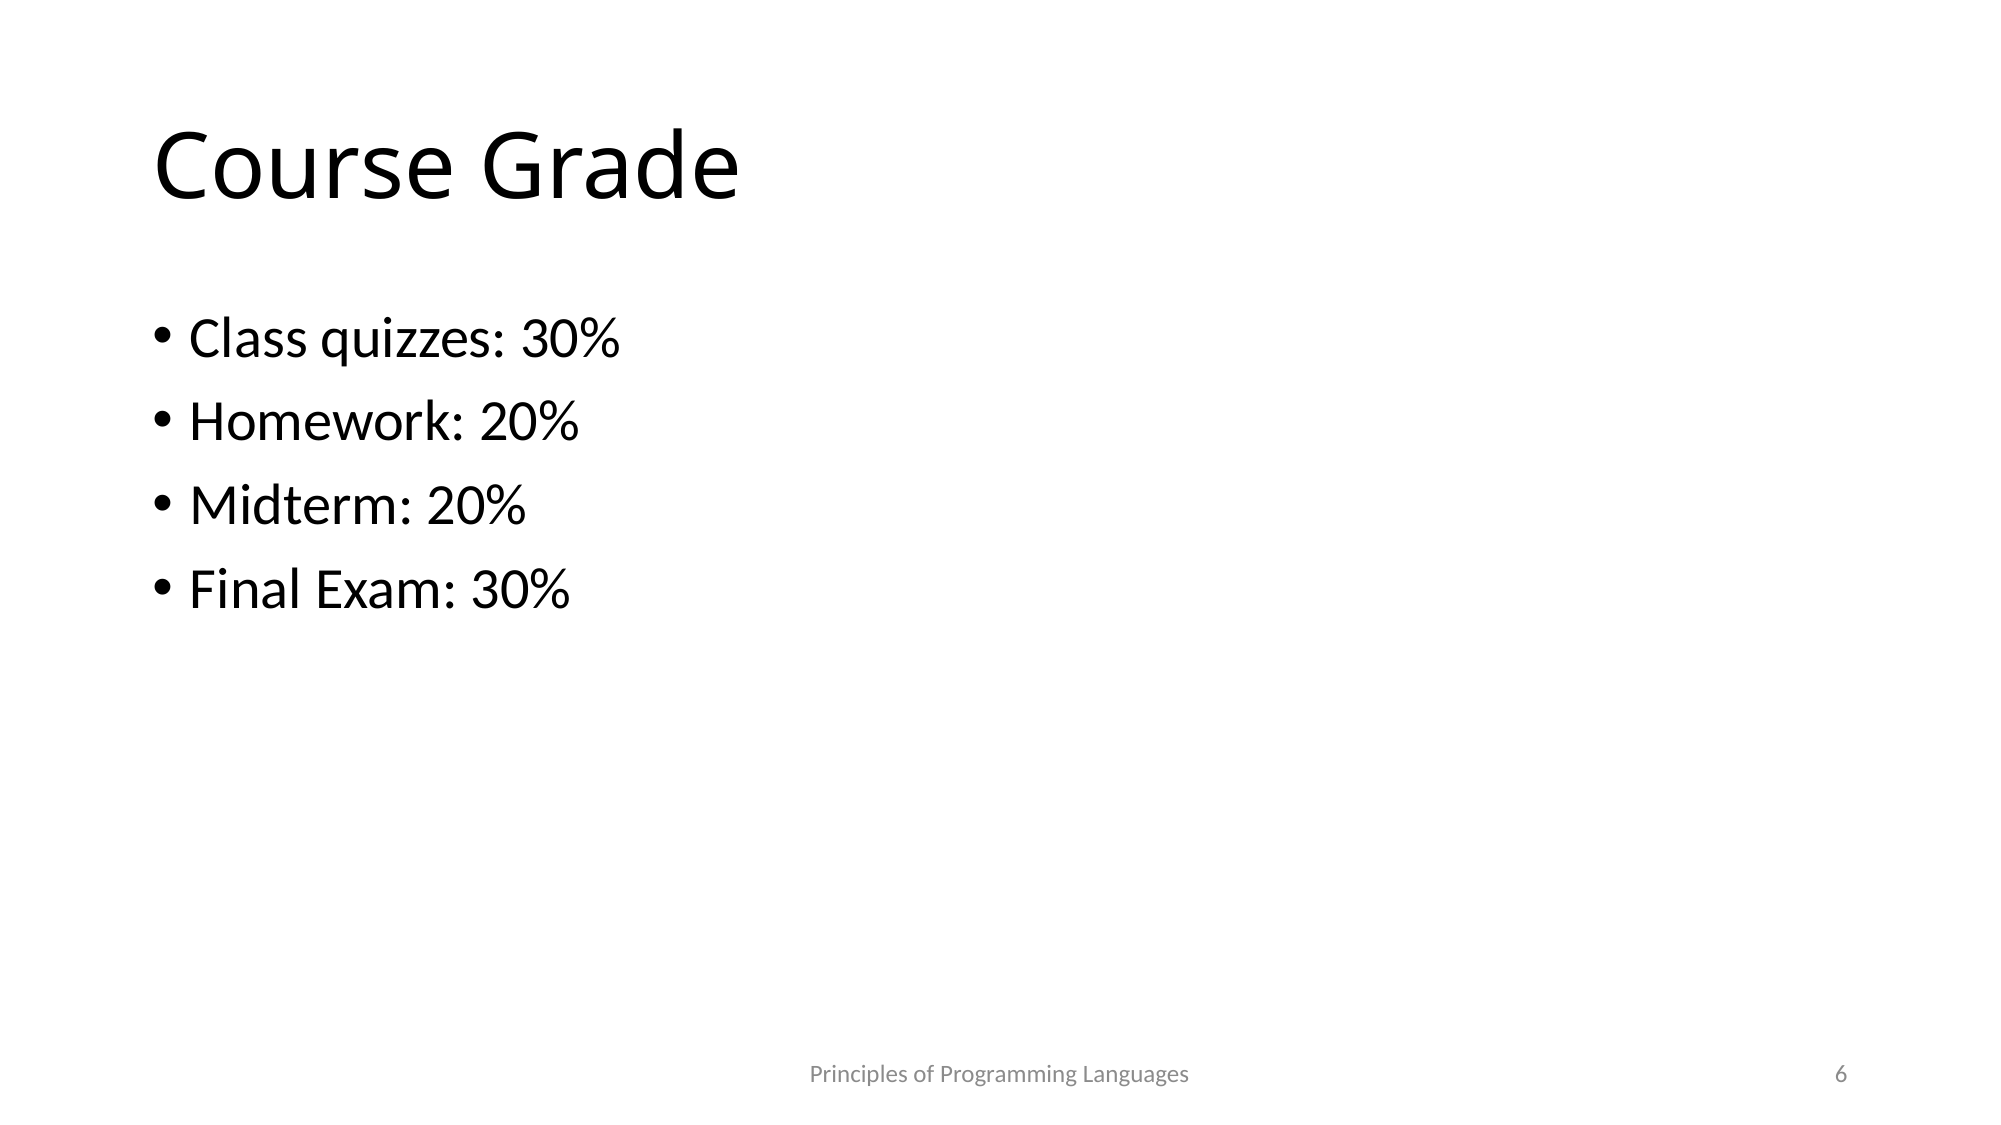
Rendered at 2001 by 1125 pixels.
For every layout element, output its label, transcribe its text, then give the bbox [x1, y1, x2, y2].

title Course Grade [137, 59, 1863, 278]
footer Principles of Programming Languages [662, 1042, 1338, 1103]
slide_number 6 [1412, 1042, 1863, 1103]
list Class quizzes: 30% Homework: 20% Midterm: 20% Final Exam: 30% [137, 299, 1863, 1014]
